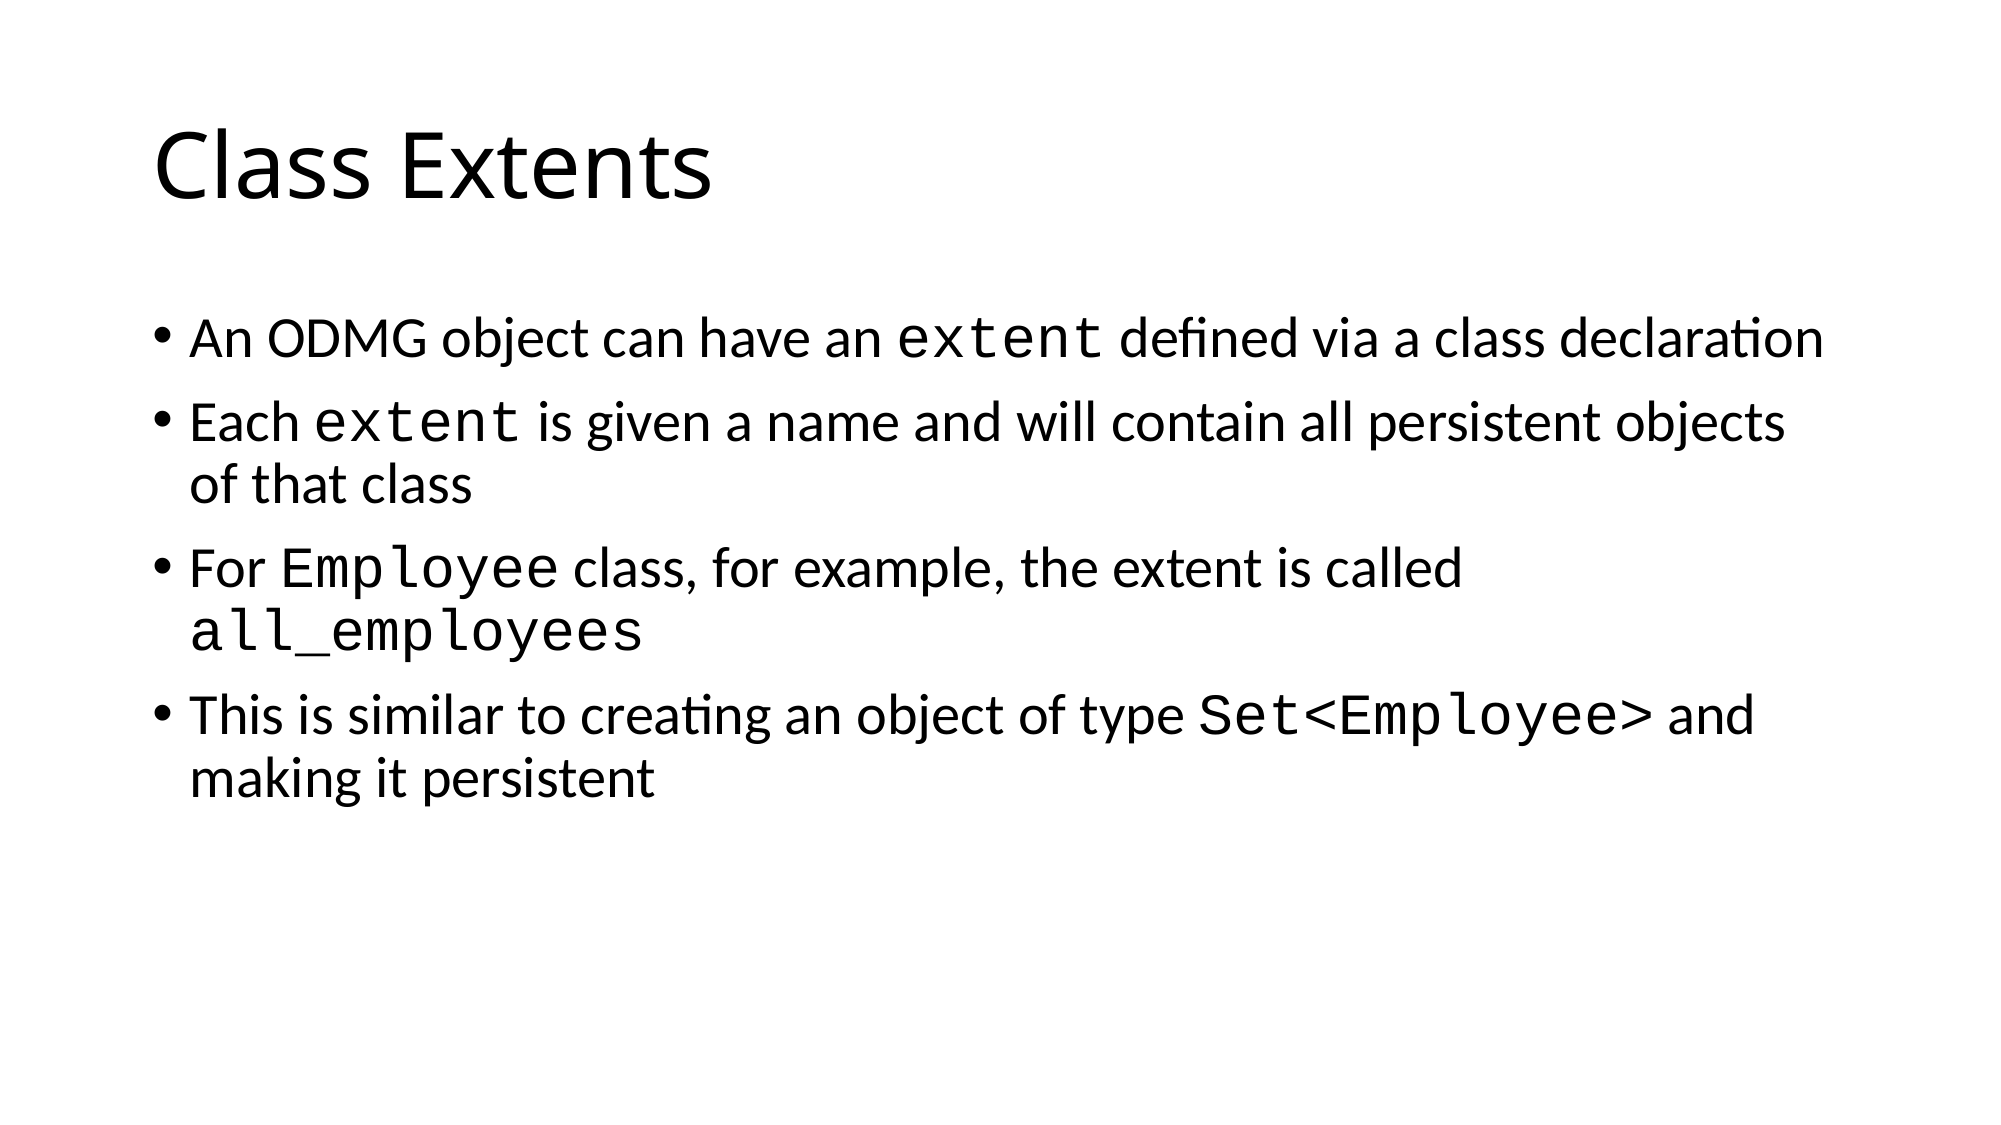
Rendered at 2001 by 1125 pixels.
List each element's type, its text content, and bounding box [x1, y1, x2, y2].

list An ODMG object can have an extent defined via a class declaration Each extent is given a name and will contain all persistent objects of that class For Employee class, for example, the extent is called all_employees This is similar to creating an object of type Set<Employee> and making it persistent [137, 299, 1863, 1014]
title Class Extents [137, 59, 1863, 278]
